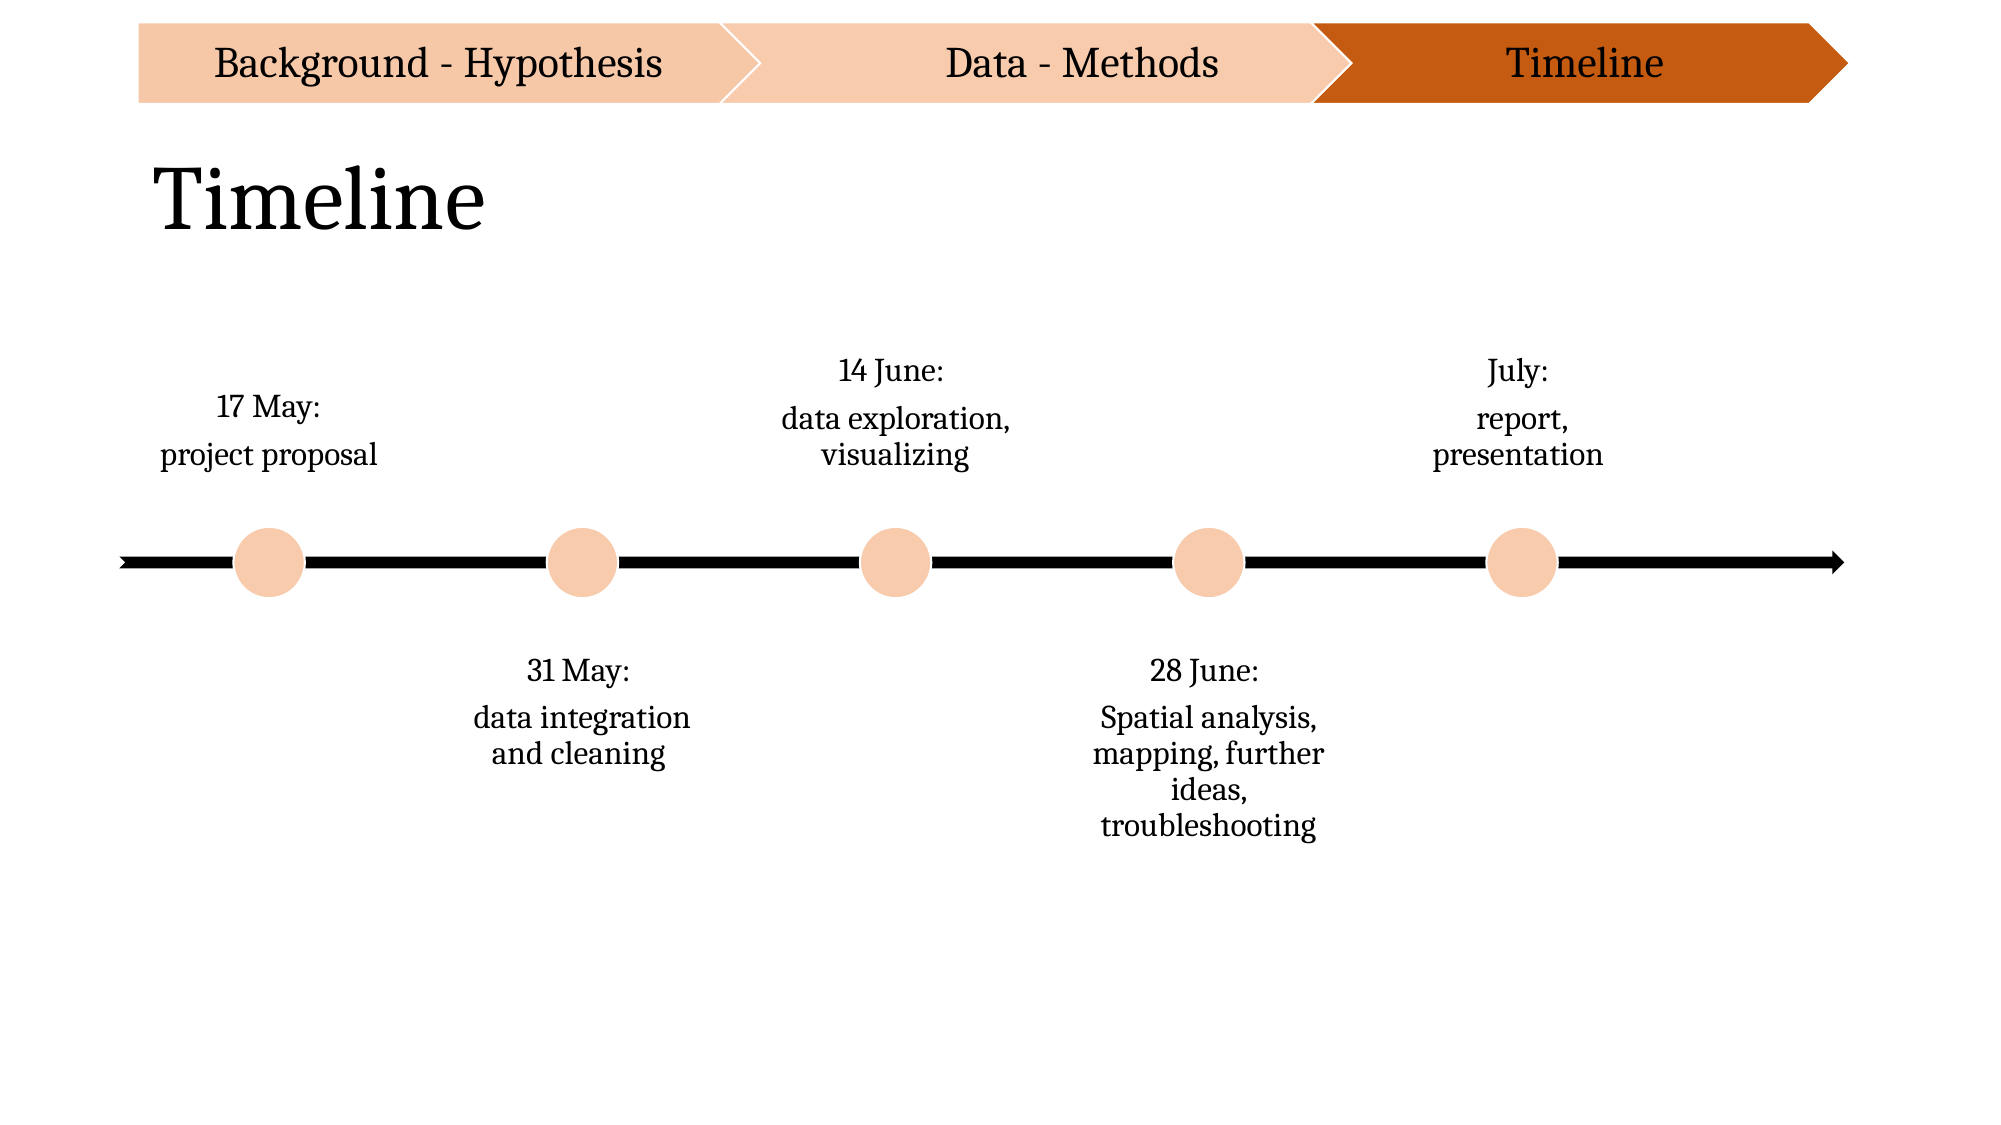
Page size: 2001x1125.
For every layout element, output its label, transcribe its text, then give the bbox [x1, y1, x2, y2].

title Timeline [137, 90, 1863, 309]
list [119, 205, 1845, 920]
